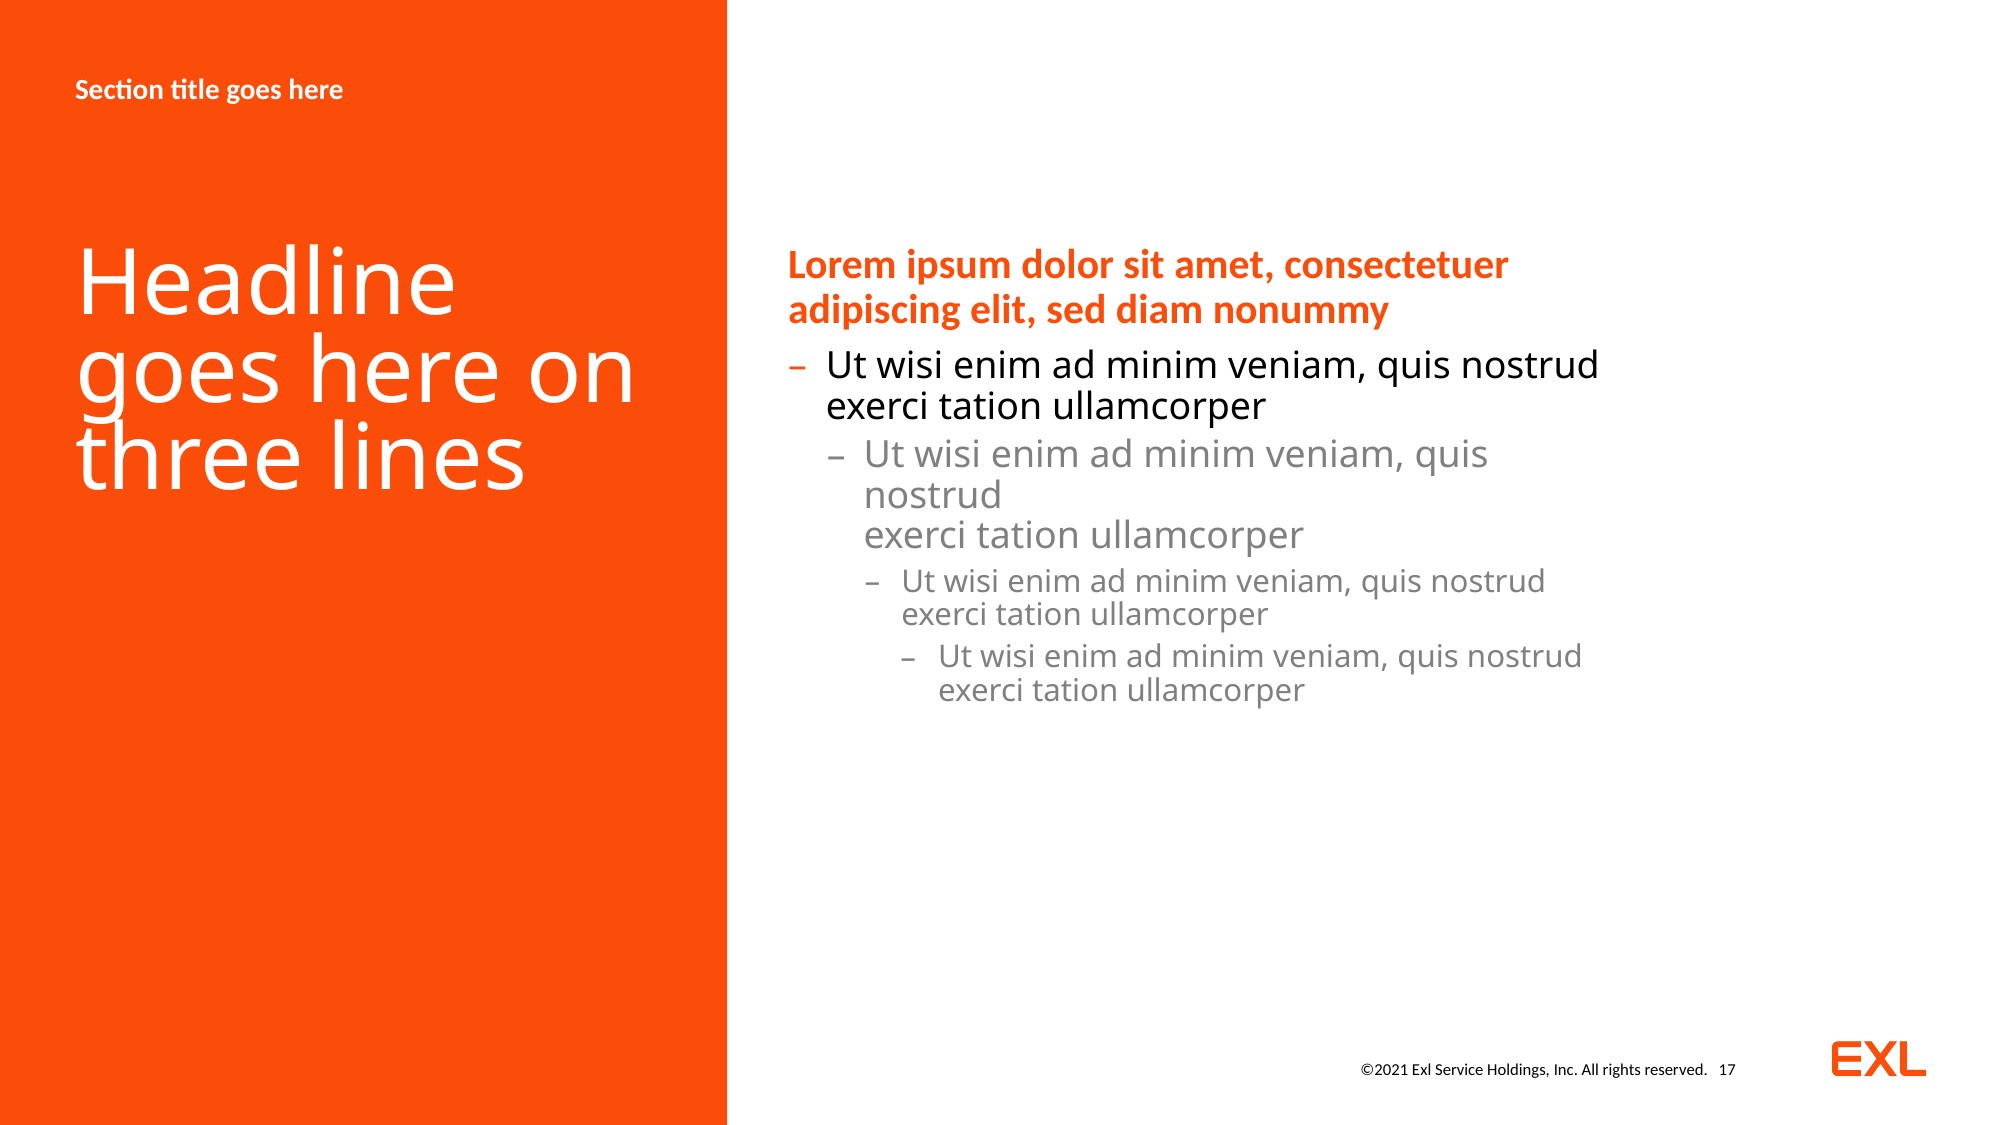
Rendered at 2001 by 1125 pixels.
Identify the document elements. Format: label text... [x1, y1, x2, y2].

slide_number 17 [1718, 1048, 1798, 1079]
footer ©2021 Exl Service Holdings, Inc. All rights reserved. [822, 1048, 1709, 1079]
list Section title goes here [75, 75, 679, 145]
list Ut wisi enim ad minim veniam, quis nostrud exerci tation ullamcorper Ut wisi enim ad minim veniam, quis nostrud exerci tation ullamcorper Ut wisi enim ad minim veniam, quis nostrud exerci tation ullamcorper Ut wisi enim ad minim veniam, quis nostrud exerci tation ullamcorper [788, 346, 1621, 975]
picture [1797, 1006, 1961, 1111]
title Headline goes here on three lines [75, 243, 679, 975]
list Lorem ipsum dolor sit amet, consectetuer adipiscing elit, sed diam nonummy [788, 242, 1621, 334]
